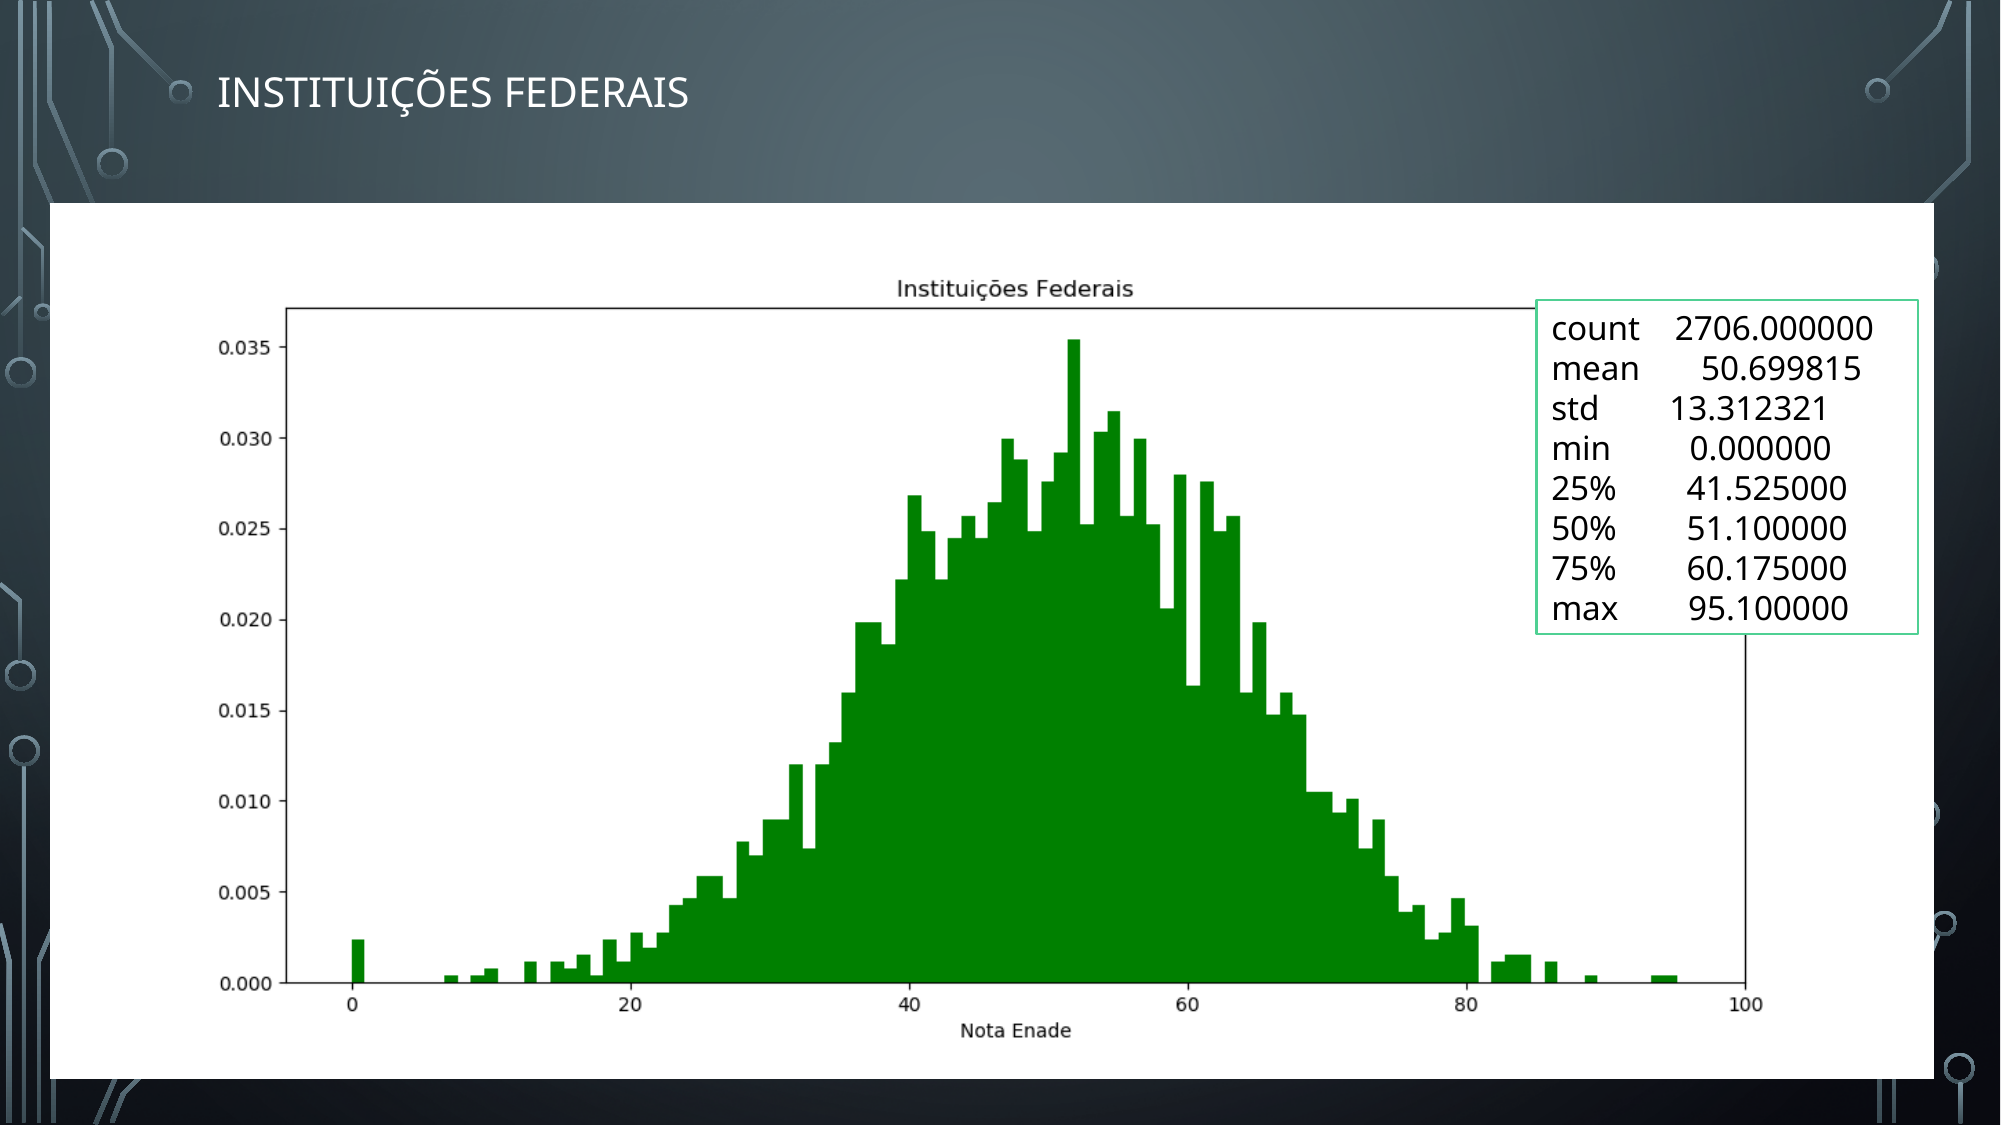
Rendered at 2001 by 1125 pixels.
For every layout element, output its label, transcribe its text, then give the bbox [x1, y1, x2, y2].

picture [50, 203, 1934, 1080]
title Instituições Federais [202, 0, 1828, 125]
